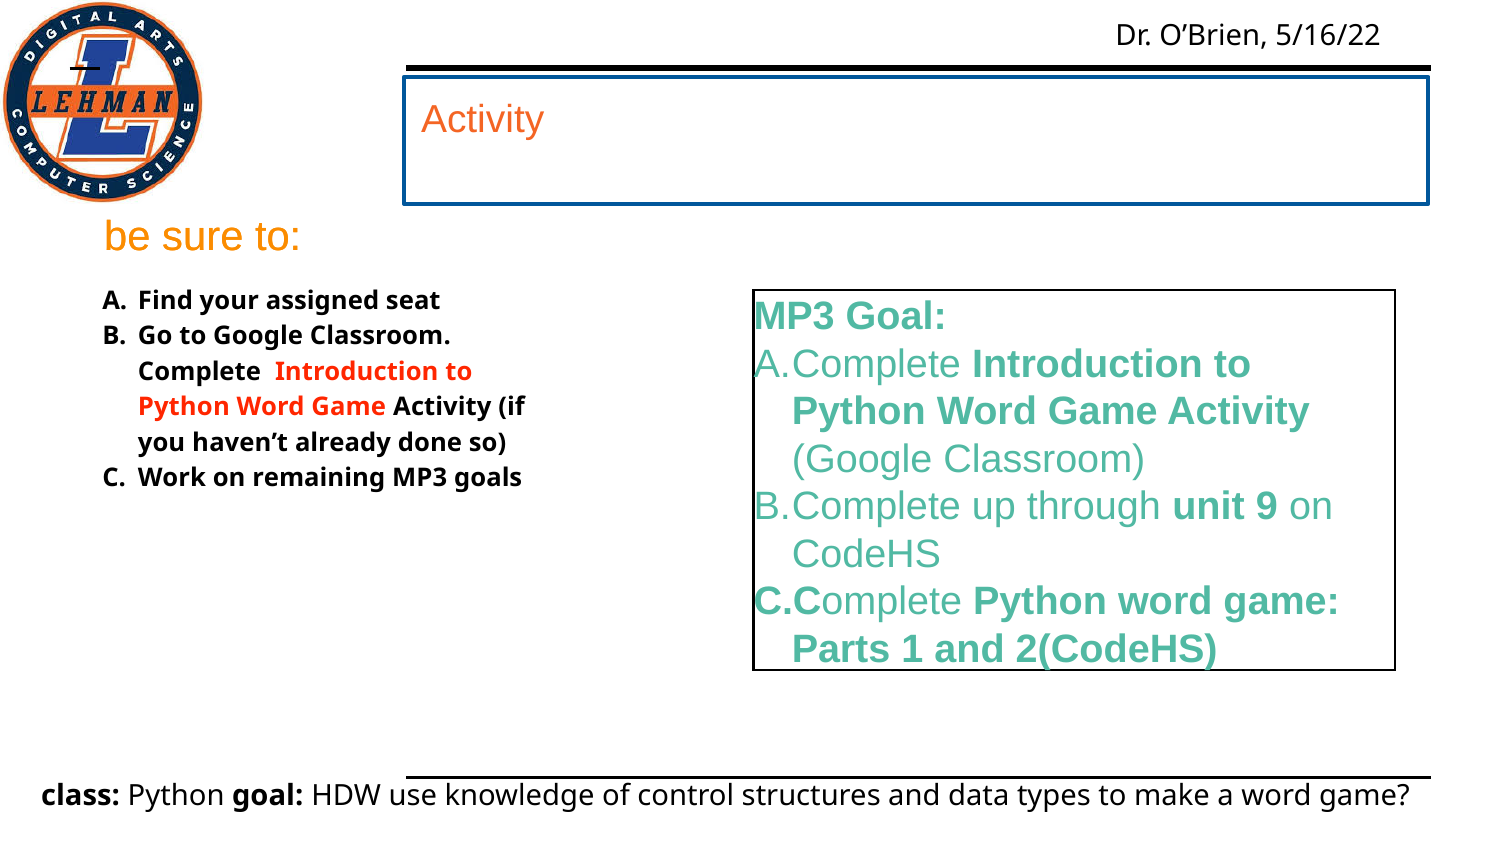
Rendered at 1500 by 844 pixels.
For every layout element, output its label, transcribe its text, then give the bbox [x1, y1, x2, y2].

text_box be sure to: [104, 208, 302, 259]
picture [0, 0, 204, 204]
text_box MP3 Goal: Complete Introduction to Python Word Game Activity (Google Classroom) Complete up through unit 9 on CodeHS Complete Python word game: Parts 1 and 2(CodeHS) [753, 290, 1395, 670]
text_box Find your assigned seat Go to Google Classroom. Complete Introduction to Python Word Game Activity (if you haven’t already done so) Work on remaining MP3 goals [87, 263, 578, 509]
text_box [403, 76, 1429, 205]
